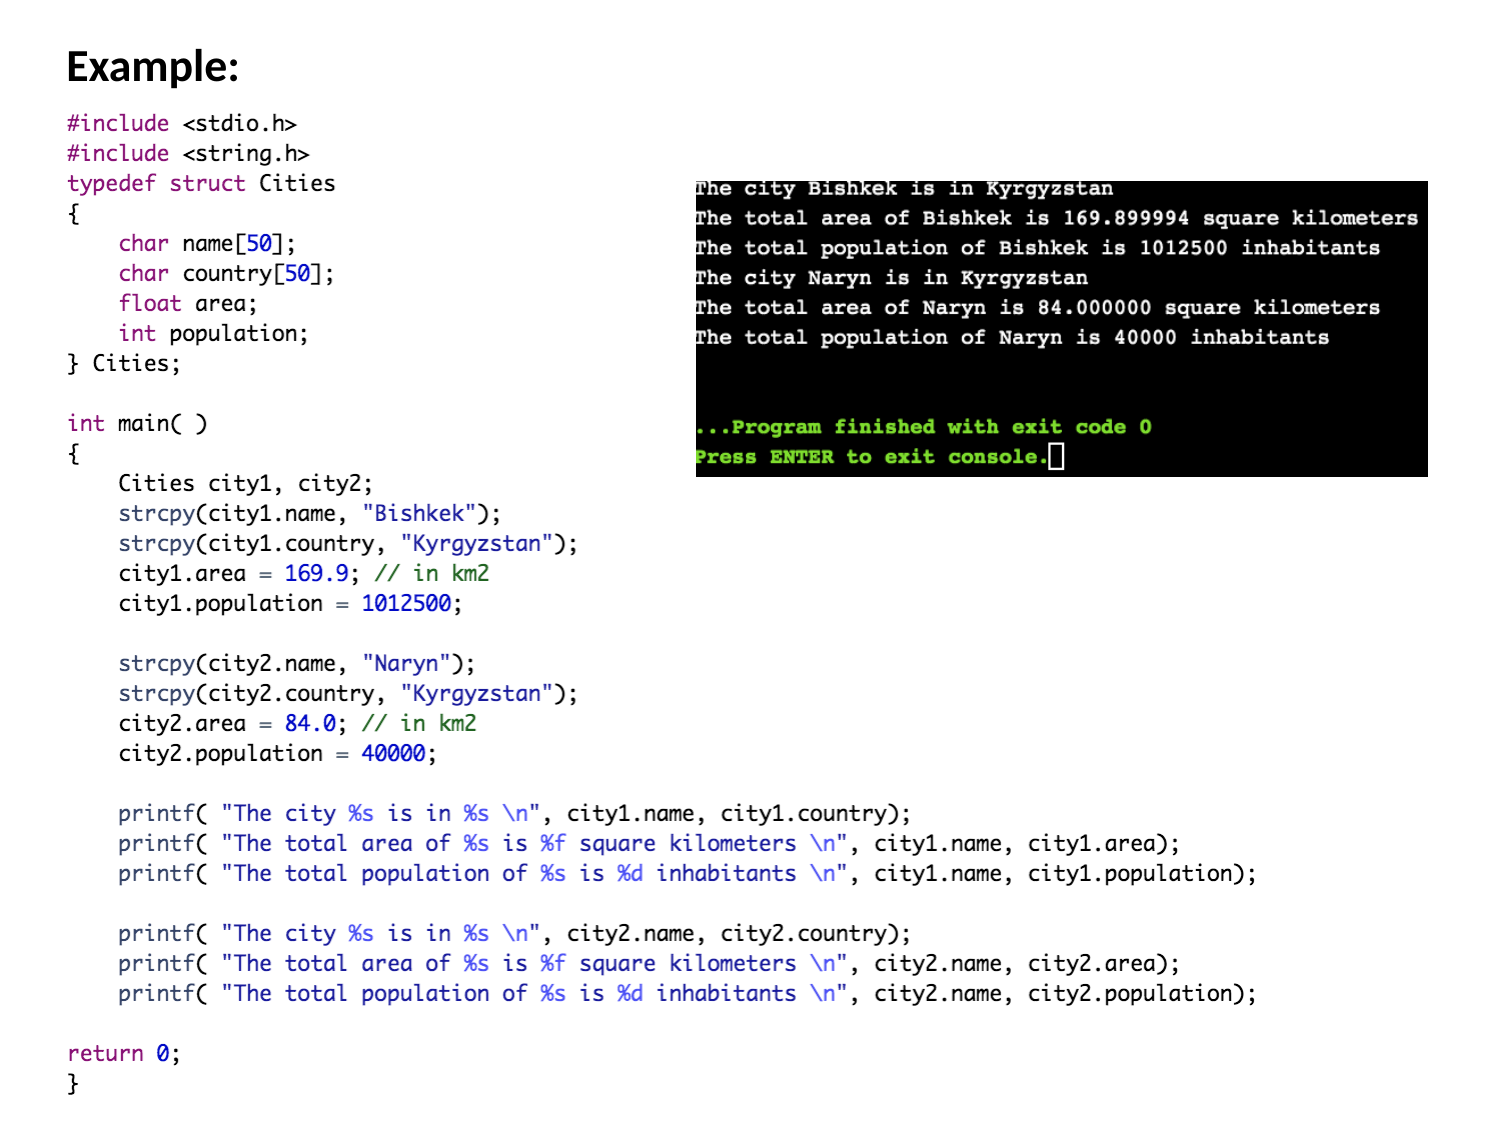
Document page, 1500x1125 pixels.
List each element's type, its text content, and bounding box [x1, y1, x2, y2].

text_box Example: [51, 28, 259, 99]
picture [63, 99, 1428, 1103]
